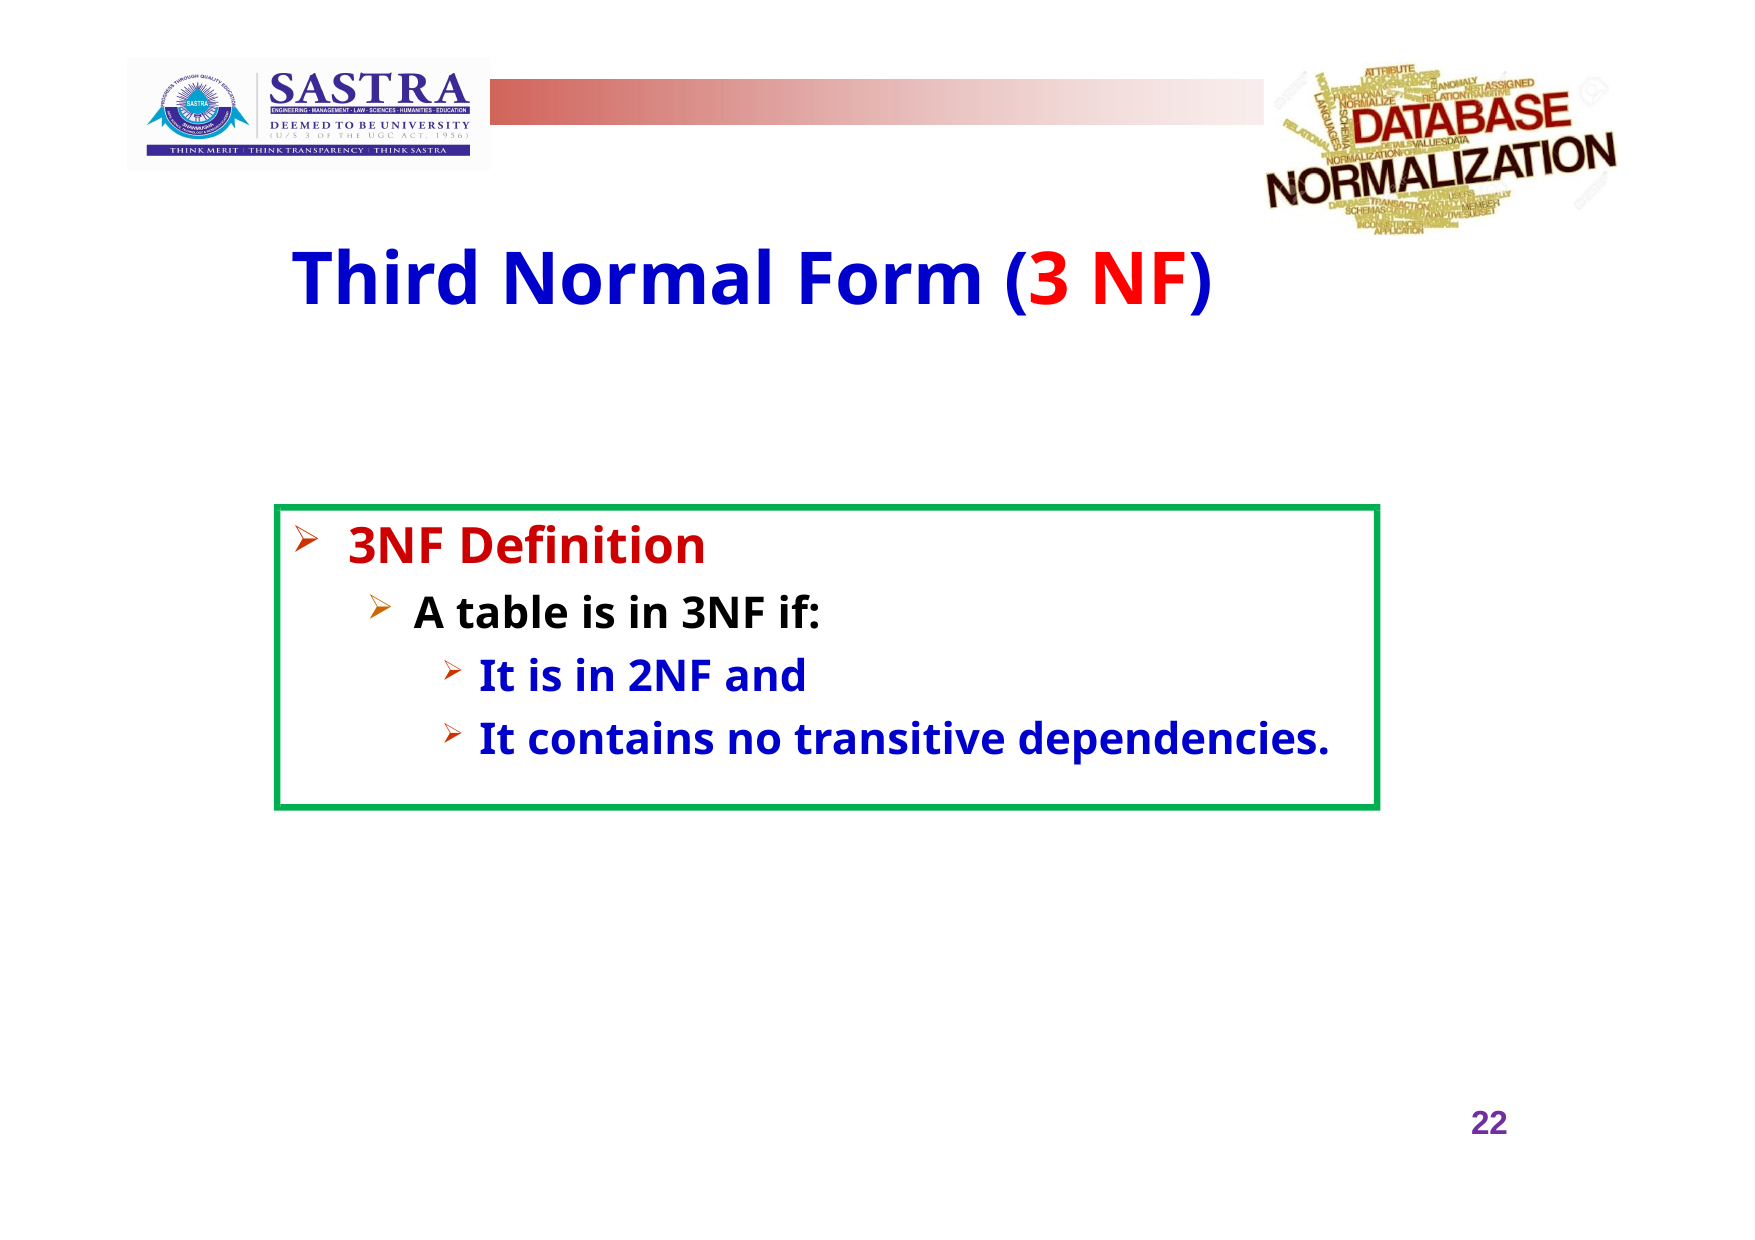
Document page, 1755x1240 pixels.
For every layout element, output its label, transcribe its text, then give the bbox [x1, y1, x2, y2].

text_box 3NF Definition A table is in 3NF if: It is in 2NF and It contains no transitive dependencies. [289, 500, 1340, 764]
text_box [273, 504, 1381, 811]
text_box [126, 56, 1618, 236]
title Third Normal Form (3 NF) [289, 244, 1238, 439]
slide_number 22 [1464, 1102, 1515, 1240]
